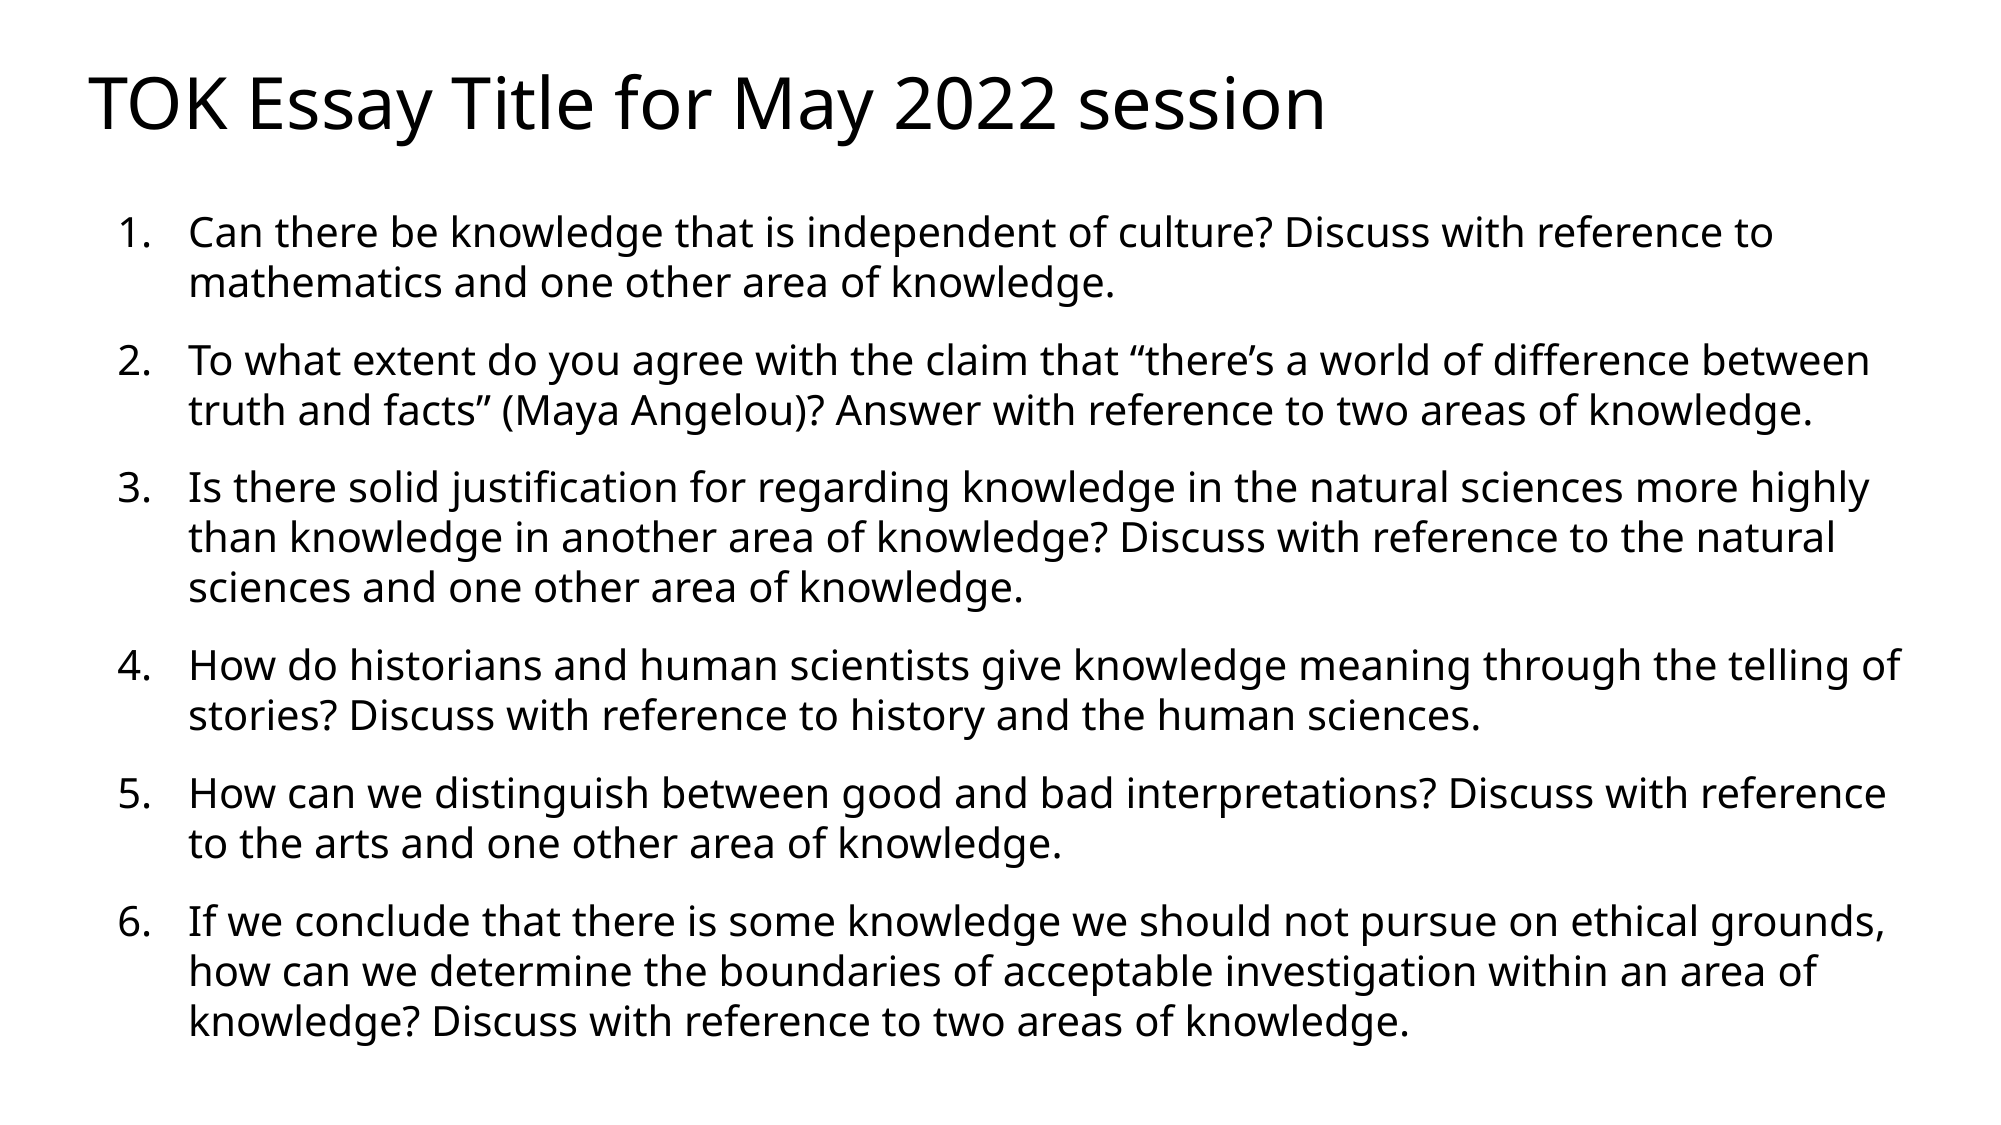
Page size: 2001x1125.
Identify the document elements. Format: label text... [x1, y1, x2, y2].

title TOK Essay Title for May 2022 session [68, 47, 1932, 173]
list Can there be knowledge that is independent of culture? Discuss with reference to mathematics and one other area of knowledge. To what extent do you agree with the claim that “there’s a world of difference between truth and facts” (Maya Angelou)? Answer with reference to two areas of knowledge. Is there solid justification for regarding knowledge in the natural sciences more highly than knowledge in another area of knowledge? Discuss with reference to the natural sciences and one other area of knowledge. How do historians and human scientists give knowledge meaning through the telling of stories? Discuss with reference to history and the human sciences. How can we distinguish between good and bad interpretations? Discuss with reference to the arts and one other area of knowledge. If we conclude that there is some knowledge we should not pursue on ethical grounds, how can we determine the boundaries of acceptable investigation within an area of knowledge? Discuss with reference to two areas of knowledge. [68, 185, 1932, 933]
